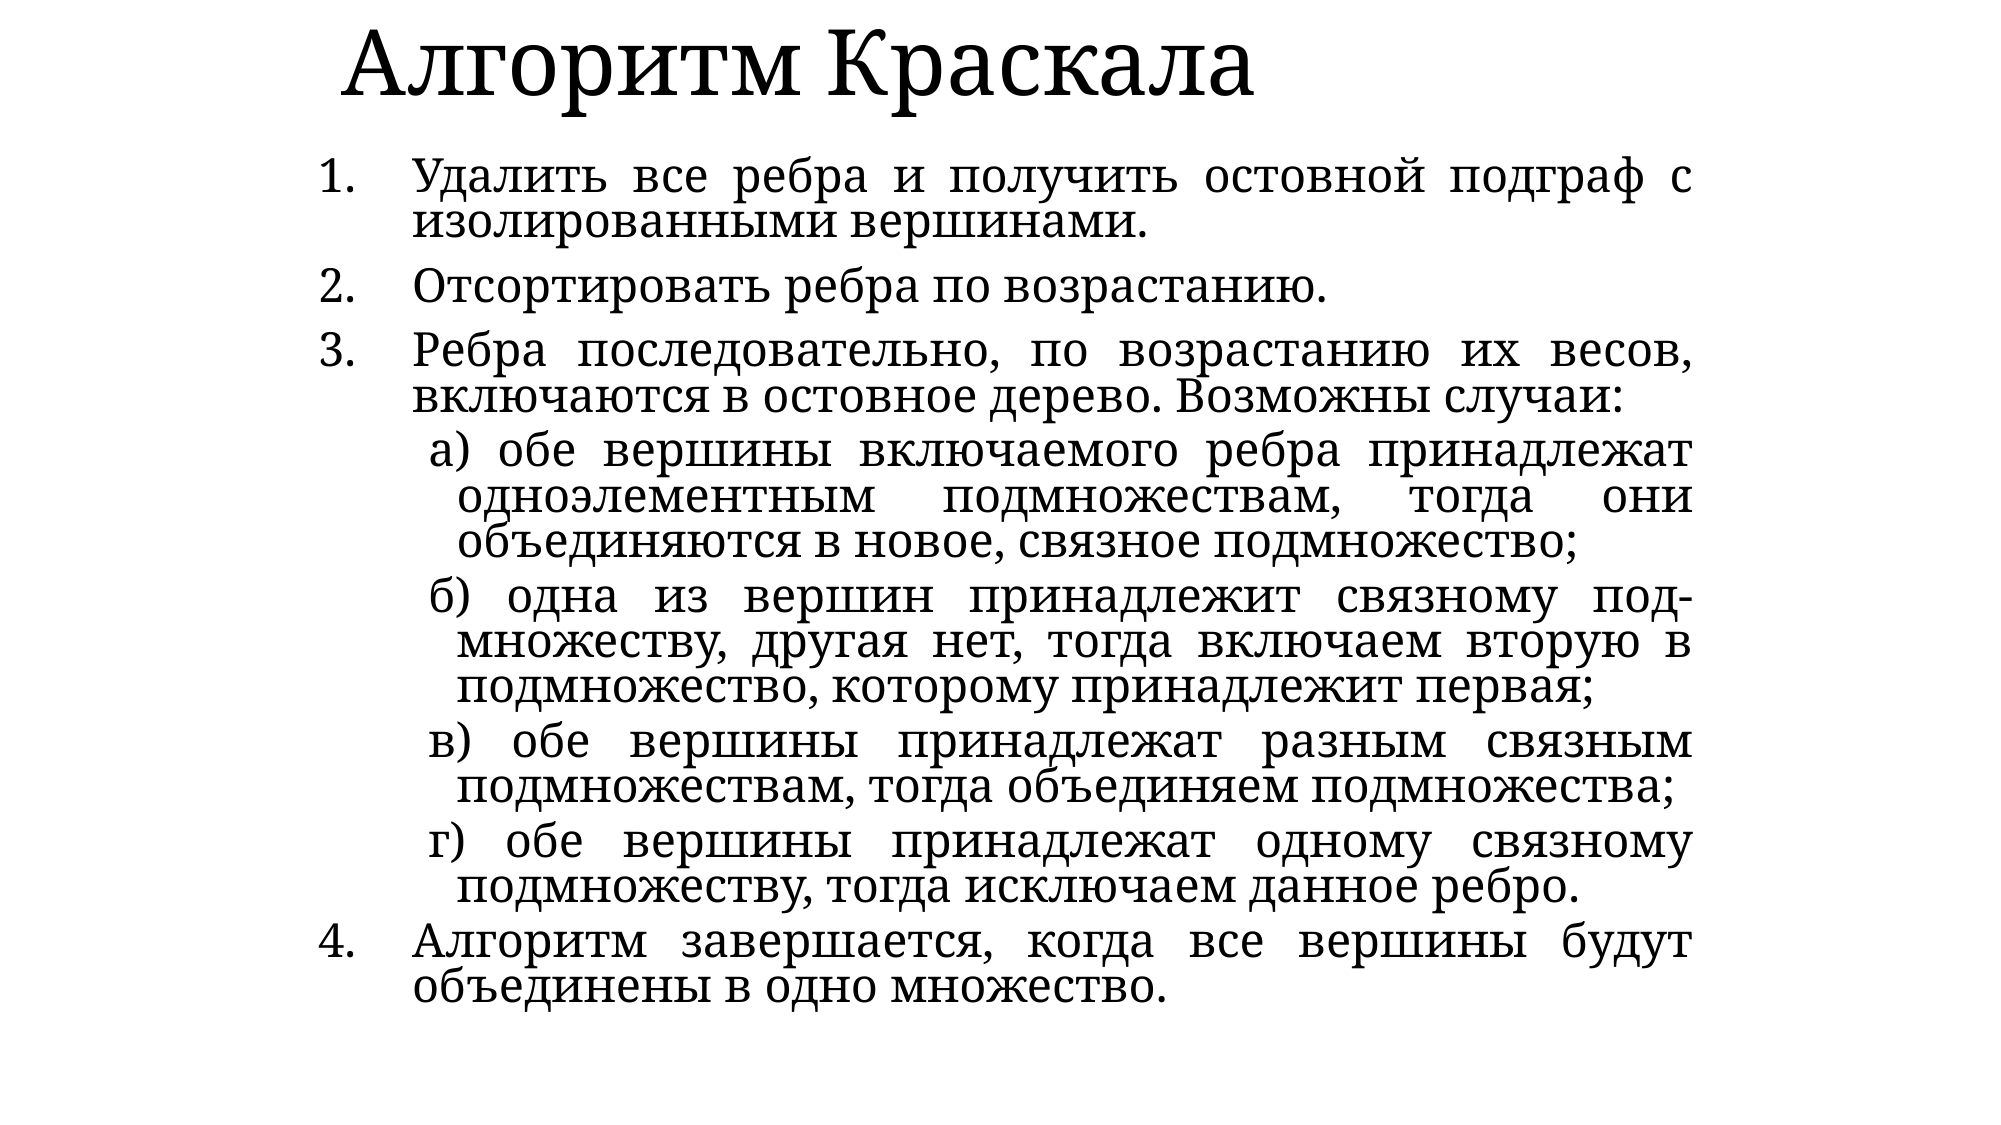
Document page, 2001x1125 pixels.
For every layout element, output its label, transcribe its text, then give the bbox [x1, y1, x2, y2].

title Алгоритм Краскала [326, 7, 1677, 126]
list Удалить все ребра и получить остовной подграф с изолированными вершинами. Отсортировать ребра по возрастанию. Ребра последовательно, по возрастанию их весов, включаются в остовное дерево. Возможны случаи: а) обе вершины включаемого ребра принадлежат одноэлементным подмножествам, тогда они объединяются в новое, связное подмножество; б) одна из вершин принадлежит связному под-множеству, другая нет, тогда включаем вторую в подмножество, которому принадлежит первая; в) обе вершины принадлежат разным связным подмножествам, тогда объединяем подмножества; г) обе вершины принадлежат одному связному подмножеству, тогда исключаем данное ребро. Алгоритм завершается, когда все вершины будут объединены в одно множество. [303, 148, 1709, 1059]
